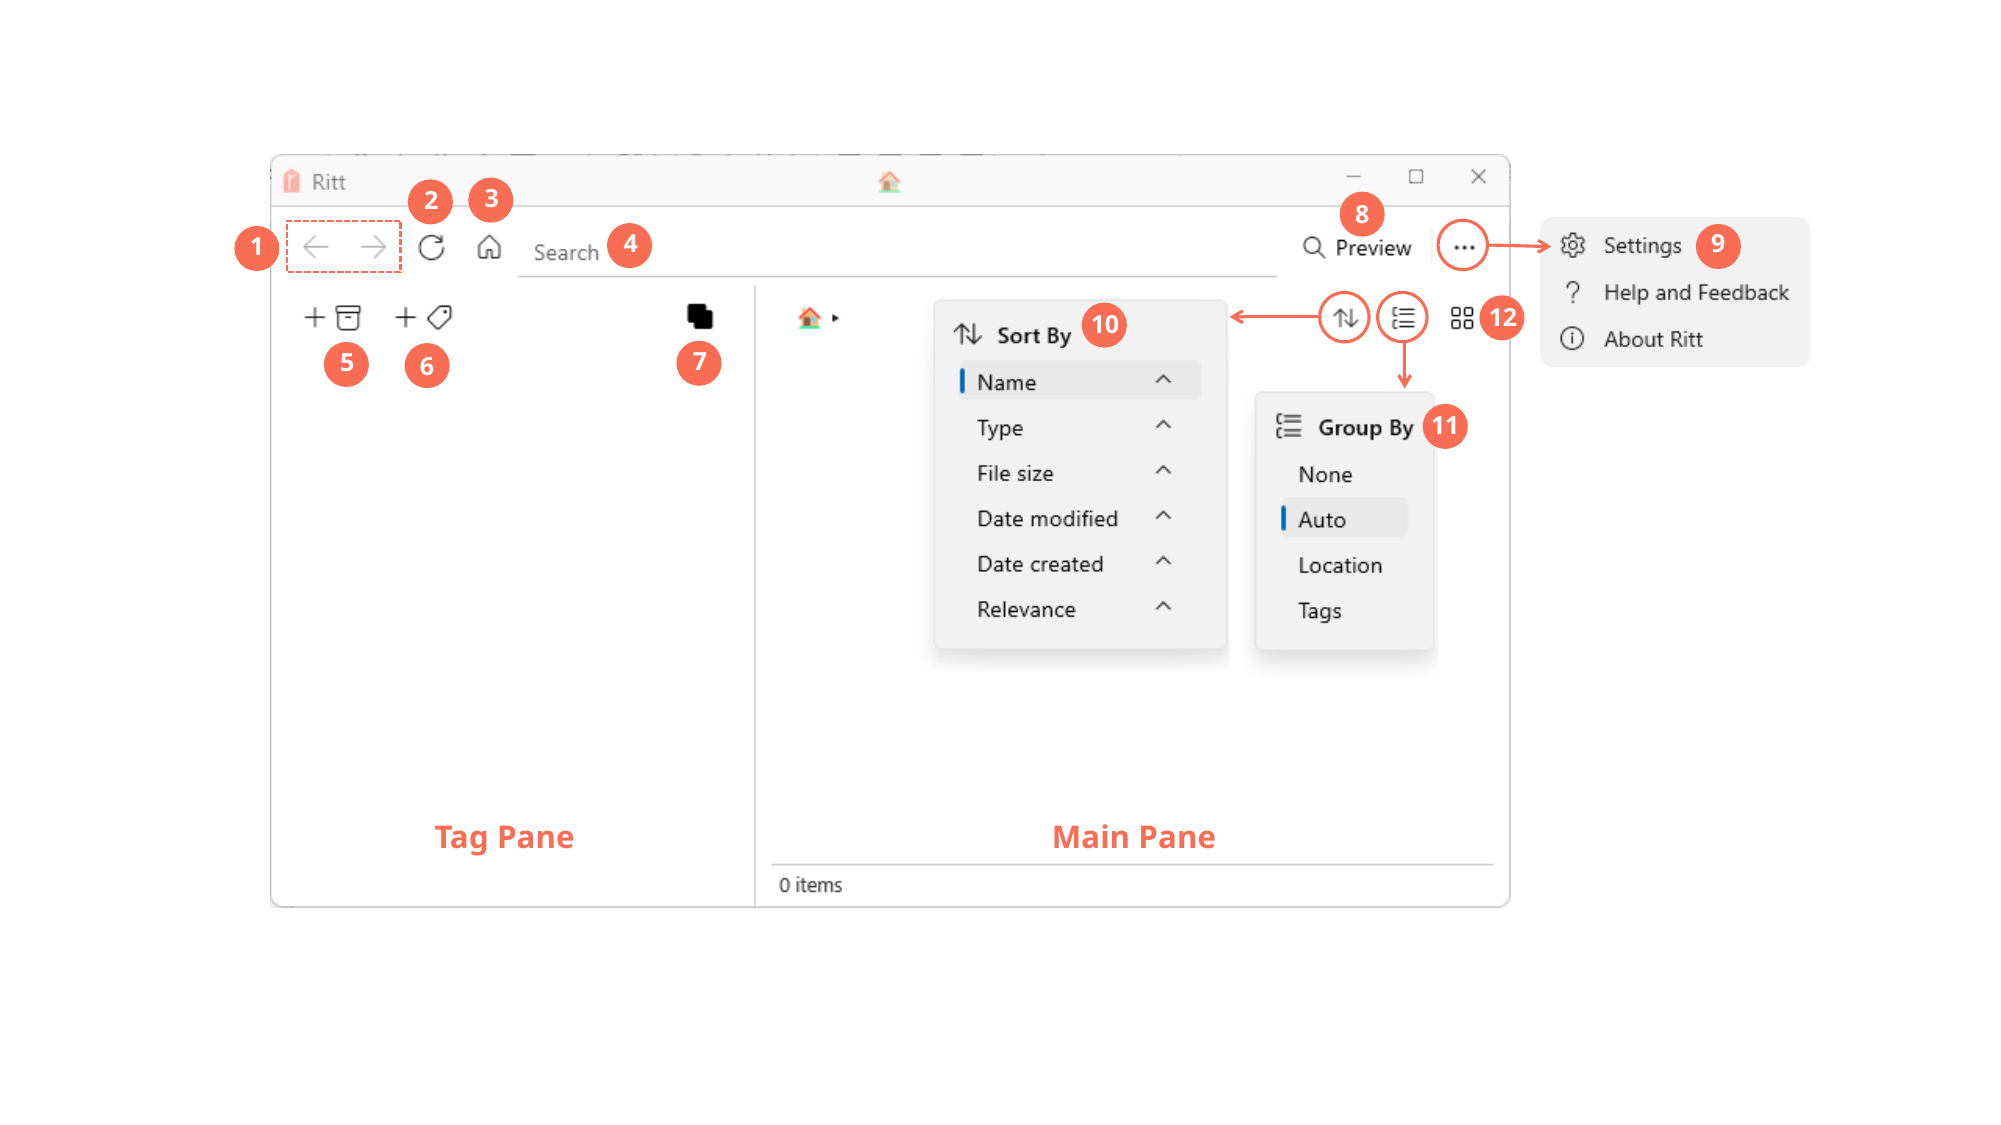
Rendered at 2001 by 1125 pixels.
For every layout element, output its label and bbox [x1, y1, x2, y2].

text_box [404, 342, 450, 389]
text_box [677, 338, 723, 385]
picture [270, 154, 1511, 908]
text_box [1474, 293, 1532, 340]
text_box [607, 220, 654, 268]
text_box [1417, 402, 1473, 448]
text_box [469, 175, 515, 222]
text_box [324, 339, 370, 386]
text_box [408, 176, 454, 224]
text_box [235, 223, 279, 271]
text_box [1076, 301, 1135, 347]
text_box [1339, 191, 1385, 237]
picture [1530, 214, 1817, 384]
text_box [1695, 220, 1741, 268]
